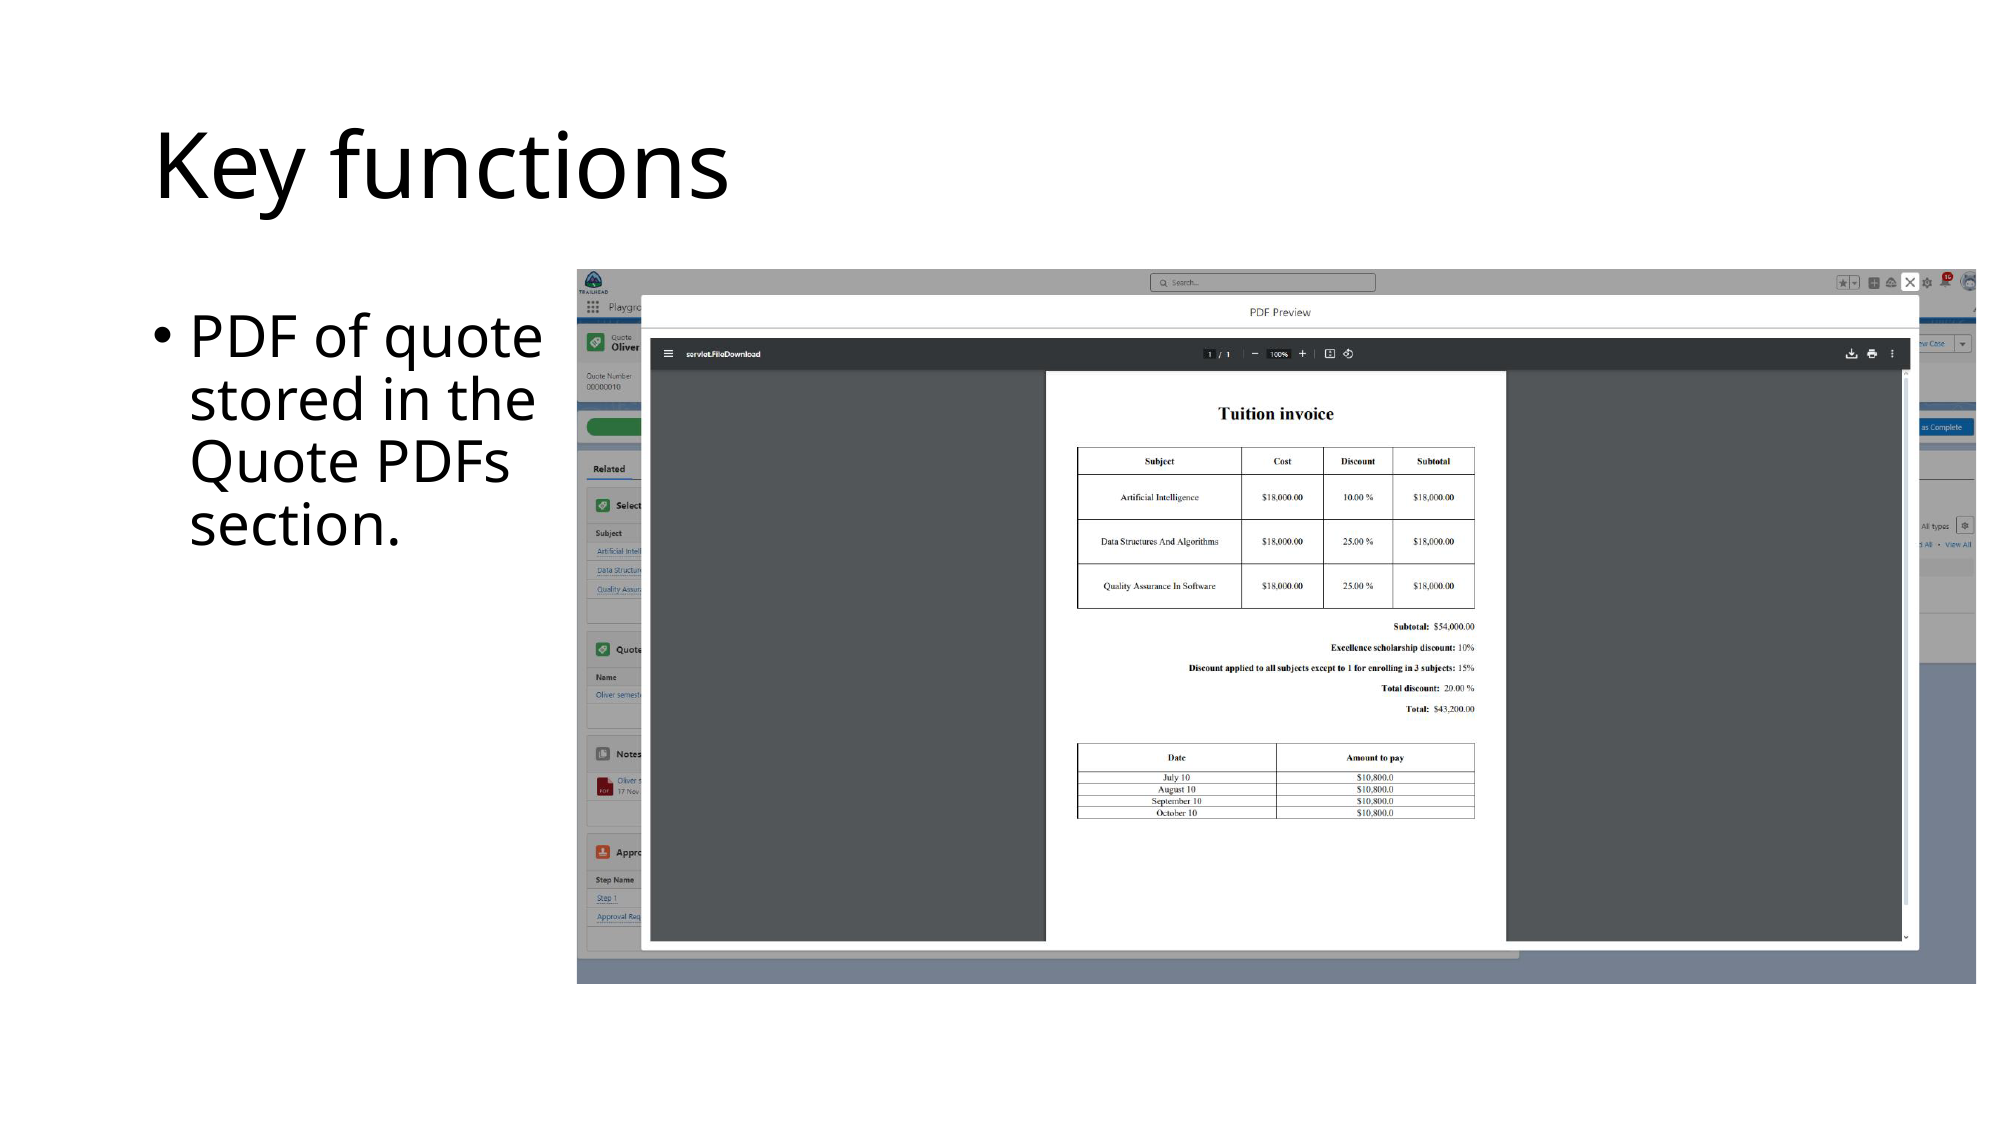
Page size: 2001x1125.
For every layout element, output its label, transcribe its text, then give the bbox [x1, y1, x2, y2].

title Key functions [137, 59, 1863, 278]
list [576, 269, 1977, 985]
text_box PDF of quote stored in the Quote PDFs section. [137, 299, 600, 1014]
